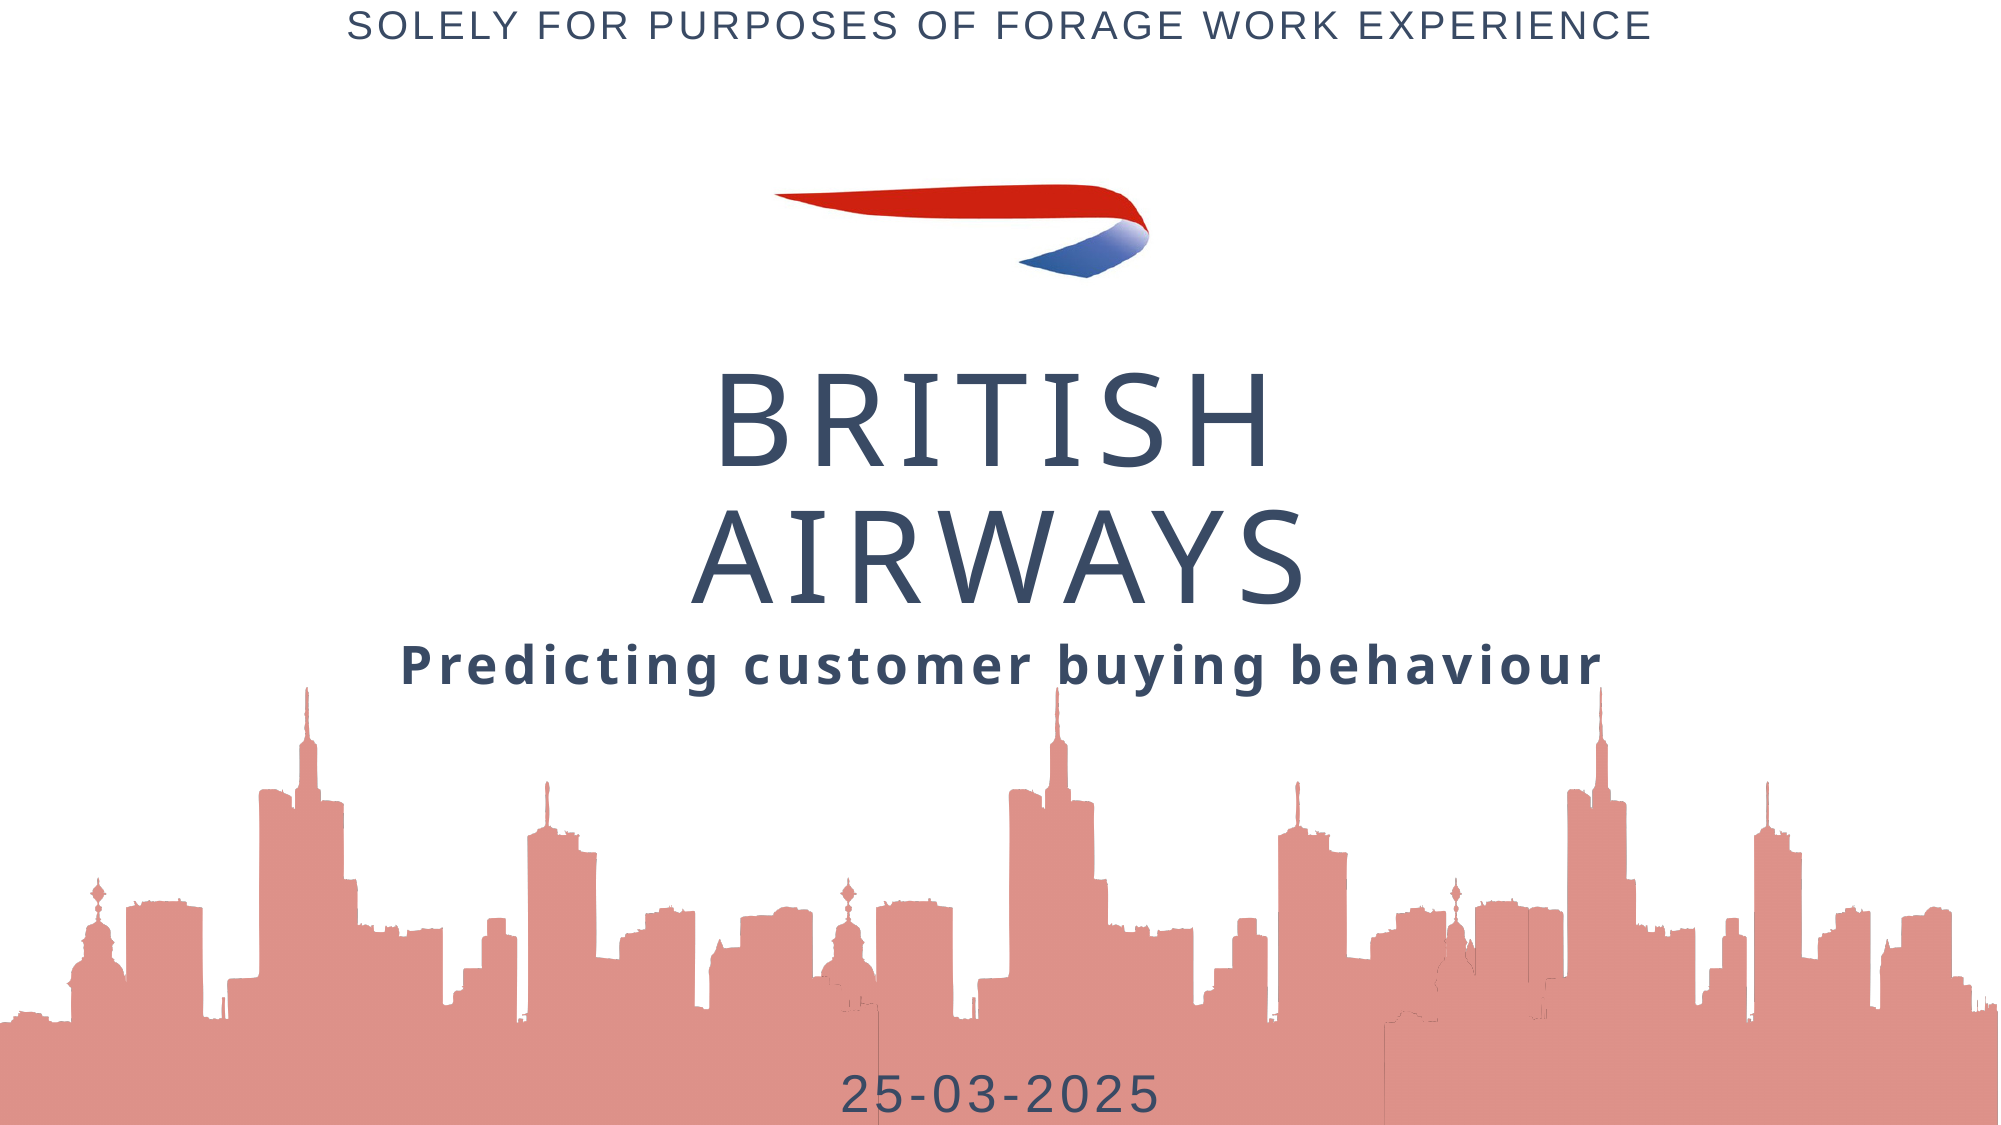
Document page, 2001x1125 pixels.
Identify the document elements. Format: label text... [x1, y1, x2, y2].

text_box 25-03-2025 [549, 1057, 1450, 1124]
text_box SOLELY FOR PURPOSES OF FORAGE WORK EXPERIENCE [318, 0, 1681, 48]
text_box [931, 696, 1383, 1057]
text_box [0, 687, 931, 1125]
text_box Predicting customer buying behaviour [393, 629, 1611, 696]
text_box [1383, 687, 2000, 1125]
text_box [764, 171, 1158, 297]
text_box BRITISH AIRWAYS [393, 355, 1607, 629]
